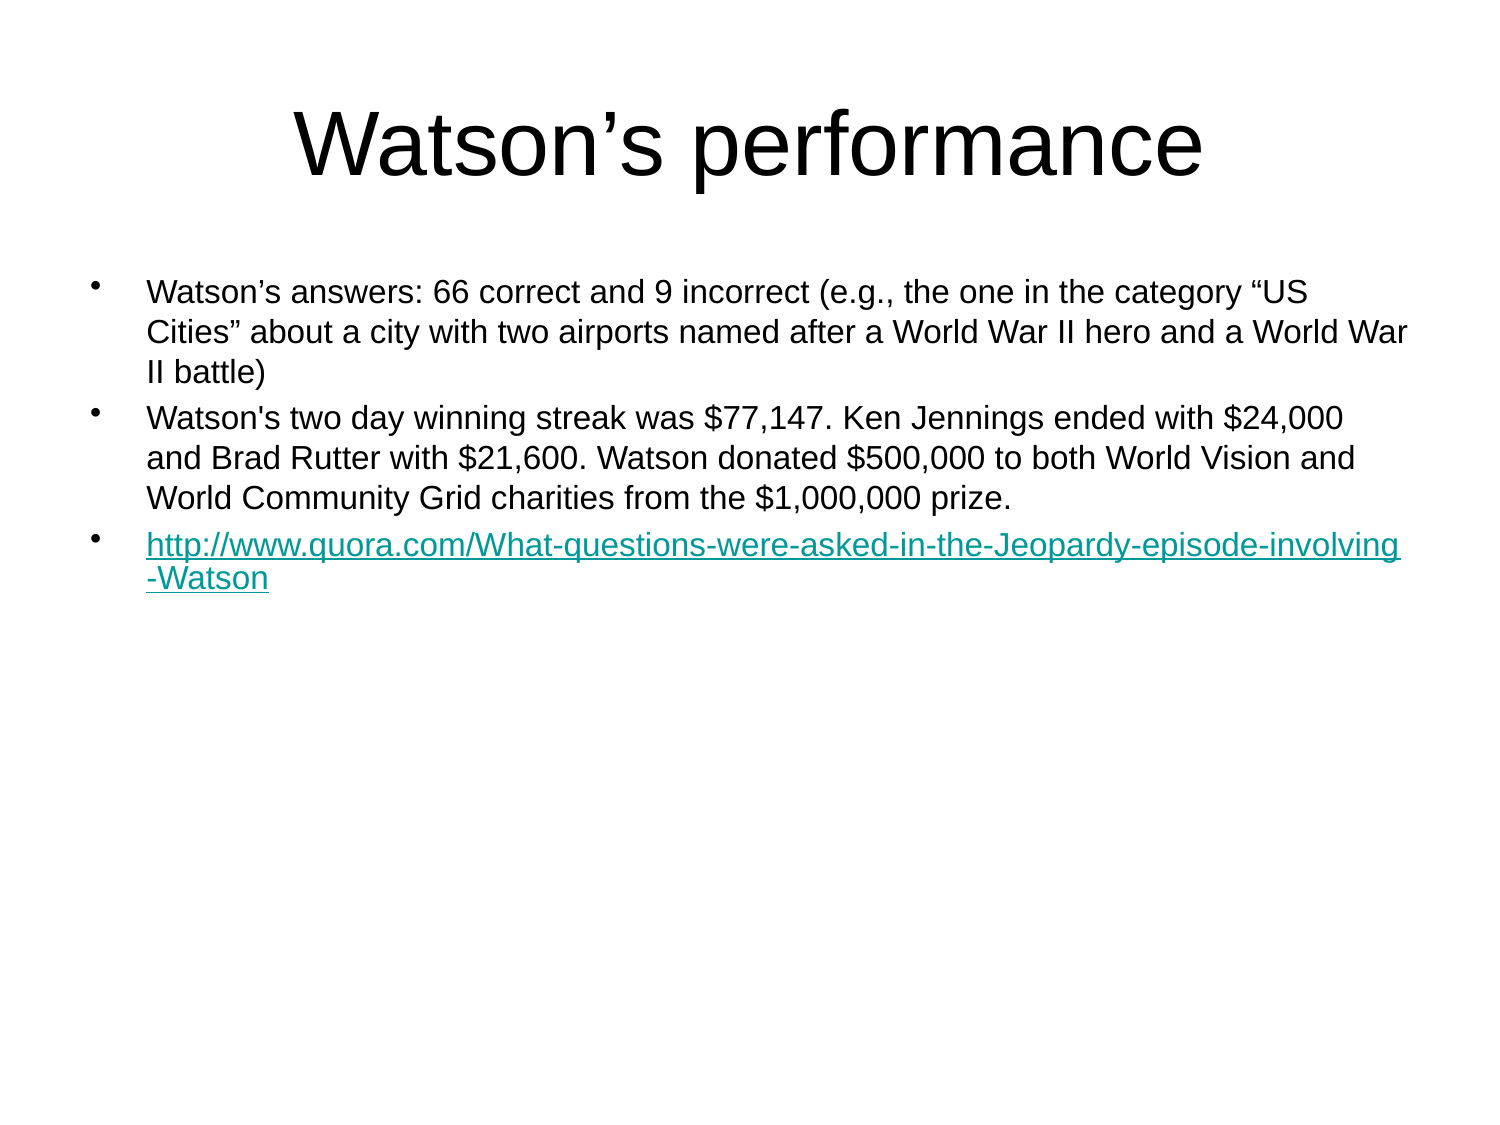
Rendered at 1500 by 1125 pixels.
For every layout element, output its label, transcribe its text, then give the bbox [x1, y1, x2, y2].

list Watson’s answers: 66 correct and 9 incorrect (e.g., the one in the category “US Cities” about a city with two airports named after a World War II hero and a World War II battle) Watson's two day winning streak was $77,147. Ken Jennings ended with $24,000 and Brad Rutter with $21,600. Watson donated $500,000 to both World Vision and World Community Grid charities from the $1,000,000 prize. http://www.quora.com/What-questions-were-asked-in-the-Jeopardy-episode-involving-Watson [75, 262, 1425, 1005]
title Watson’s performance [75, 45, 1425, 233]
